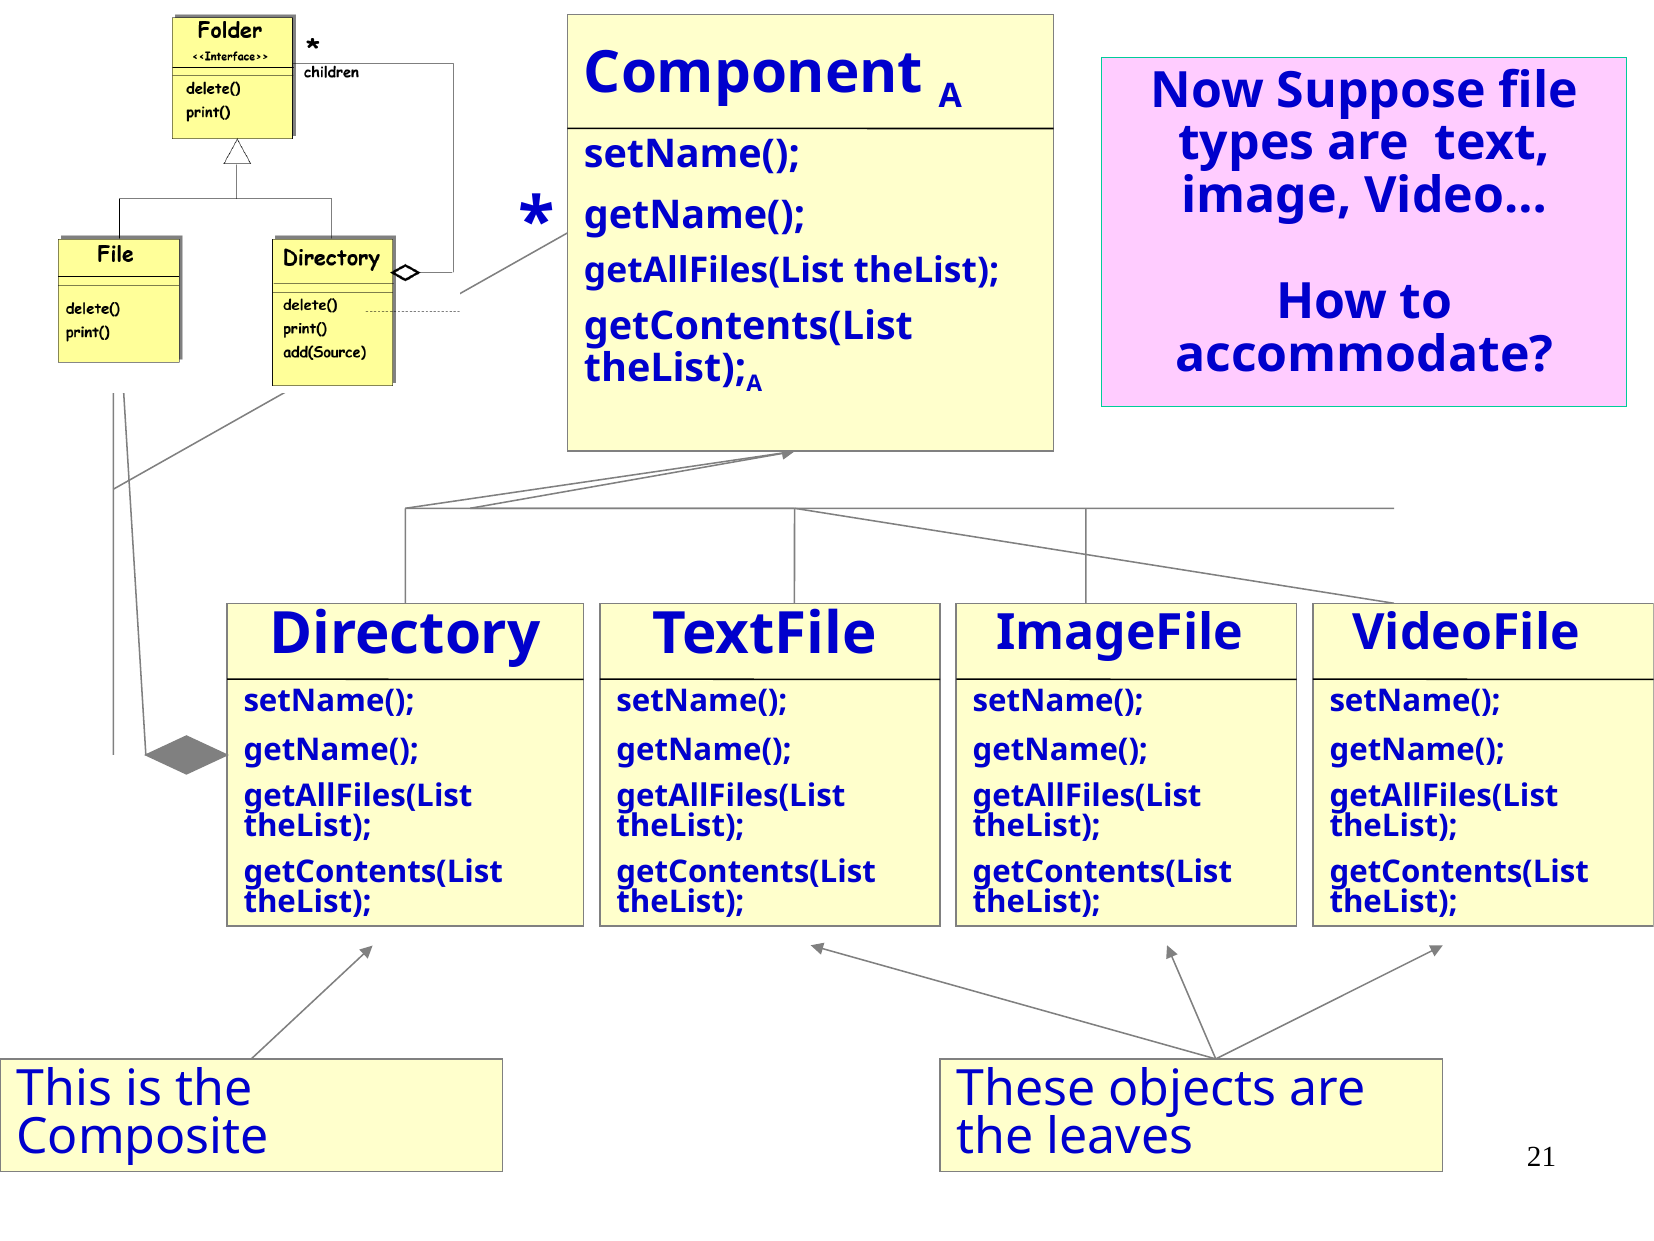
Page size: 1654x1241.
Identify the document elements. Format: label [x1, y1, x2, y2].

text_box [0, 14, 1654, 1174]
picture [50, 5, 460, 394]
